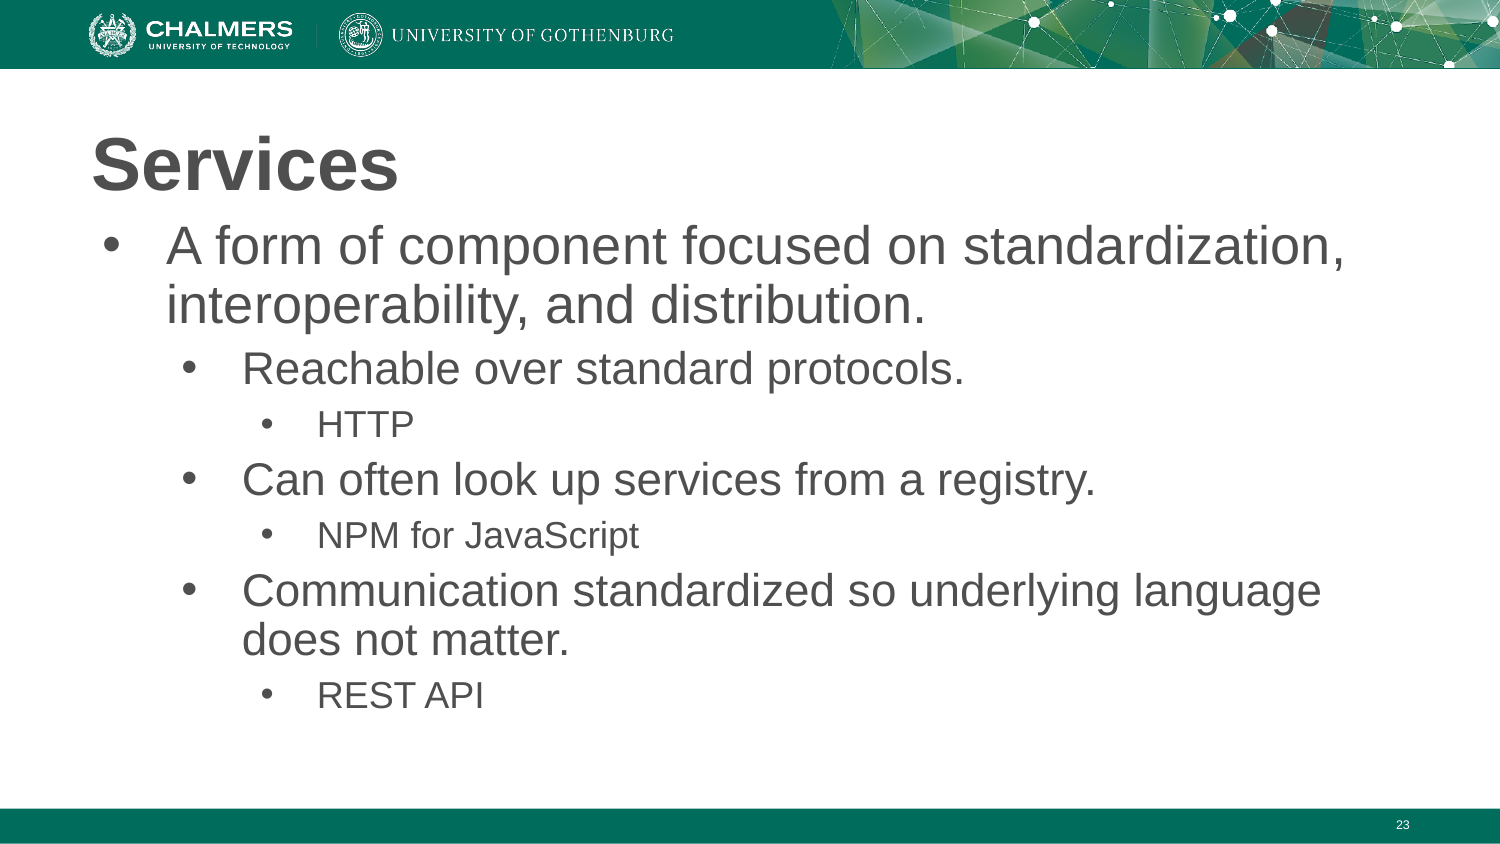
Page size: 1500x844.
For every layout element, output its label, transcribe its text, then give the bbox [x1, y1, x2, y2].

picture [759, 0, 1500, 68]
slide_number ‹#› [1074, 809, 1425, 844]
list A form of component focused on standardization, interoperability, and distribution. Reachable over standard protocols. HTTP Can often look up services from a registry. NPM for JavaScript Communication standardized so underlying language does not matter. REST API [76, 210, 1425, 782]
title Services [76, 100, 1425, 210]
picture [64, 0, 696, 85]
